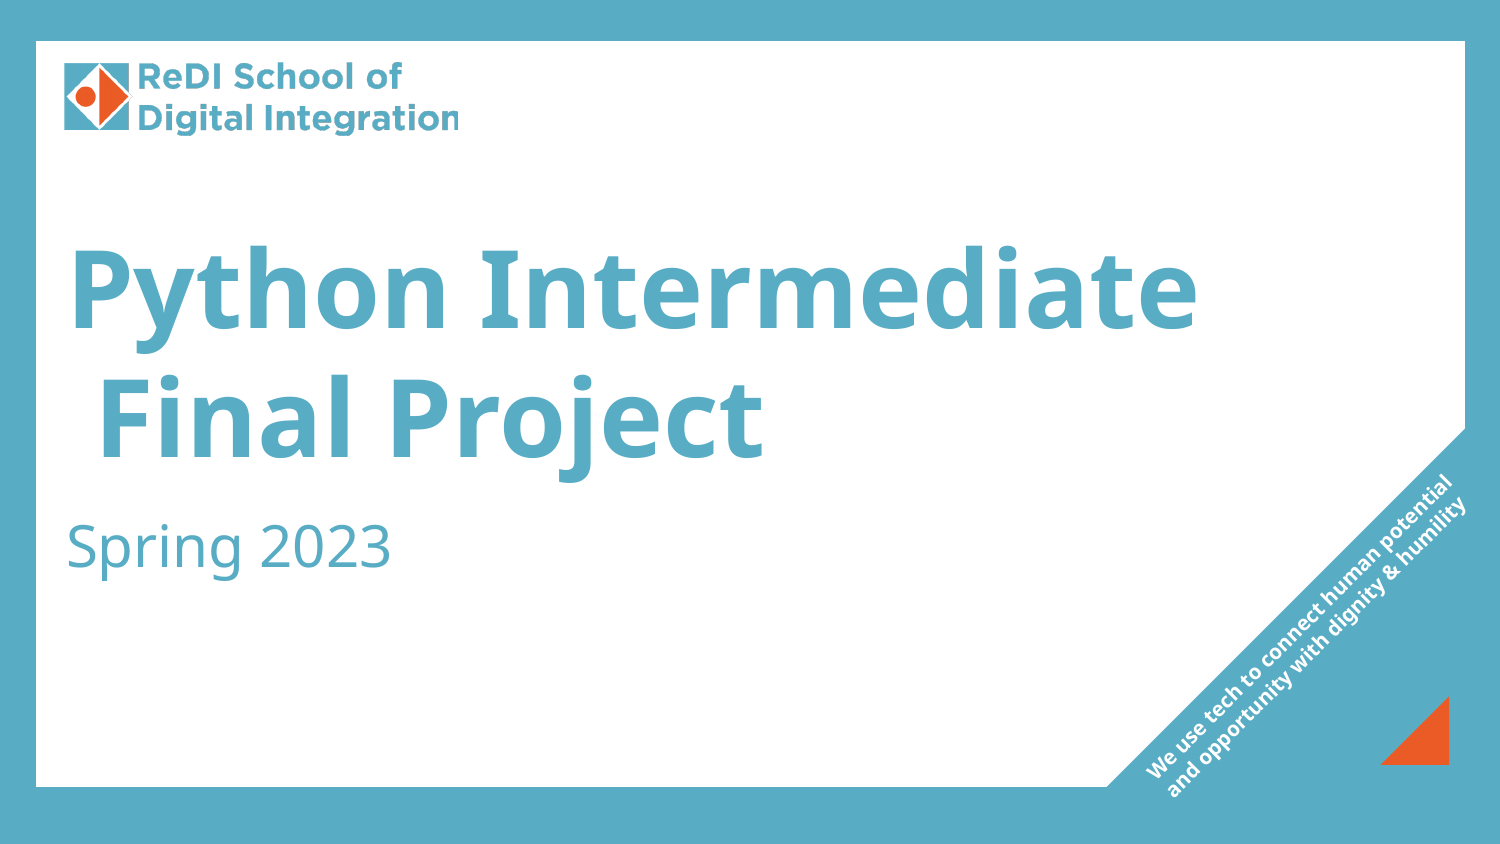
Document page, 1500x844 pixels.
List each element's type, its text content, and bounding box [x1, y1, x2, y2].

subtitle Spring 2023 [51, 494, 1050, 625]
picture [64, 62, 458, 136]
title Python Intermediate Final Project [51, 203, 1462, 495]
